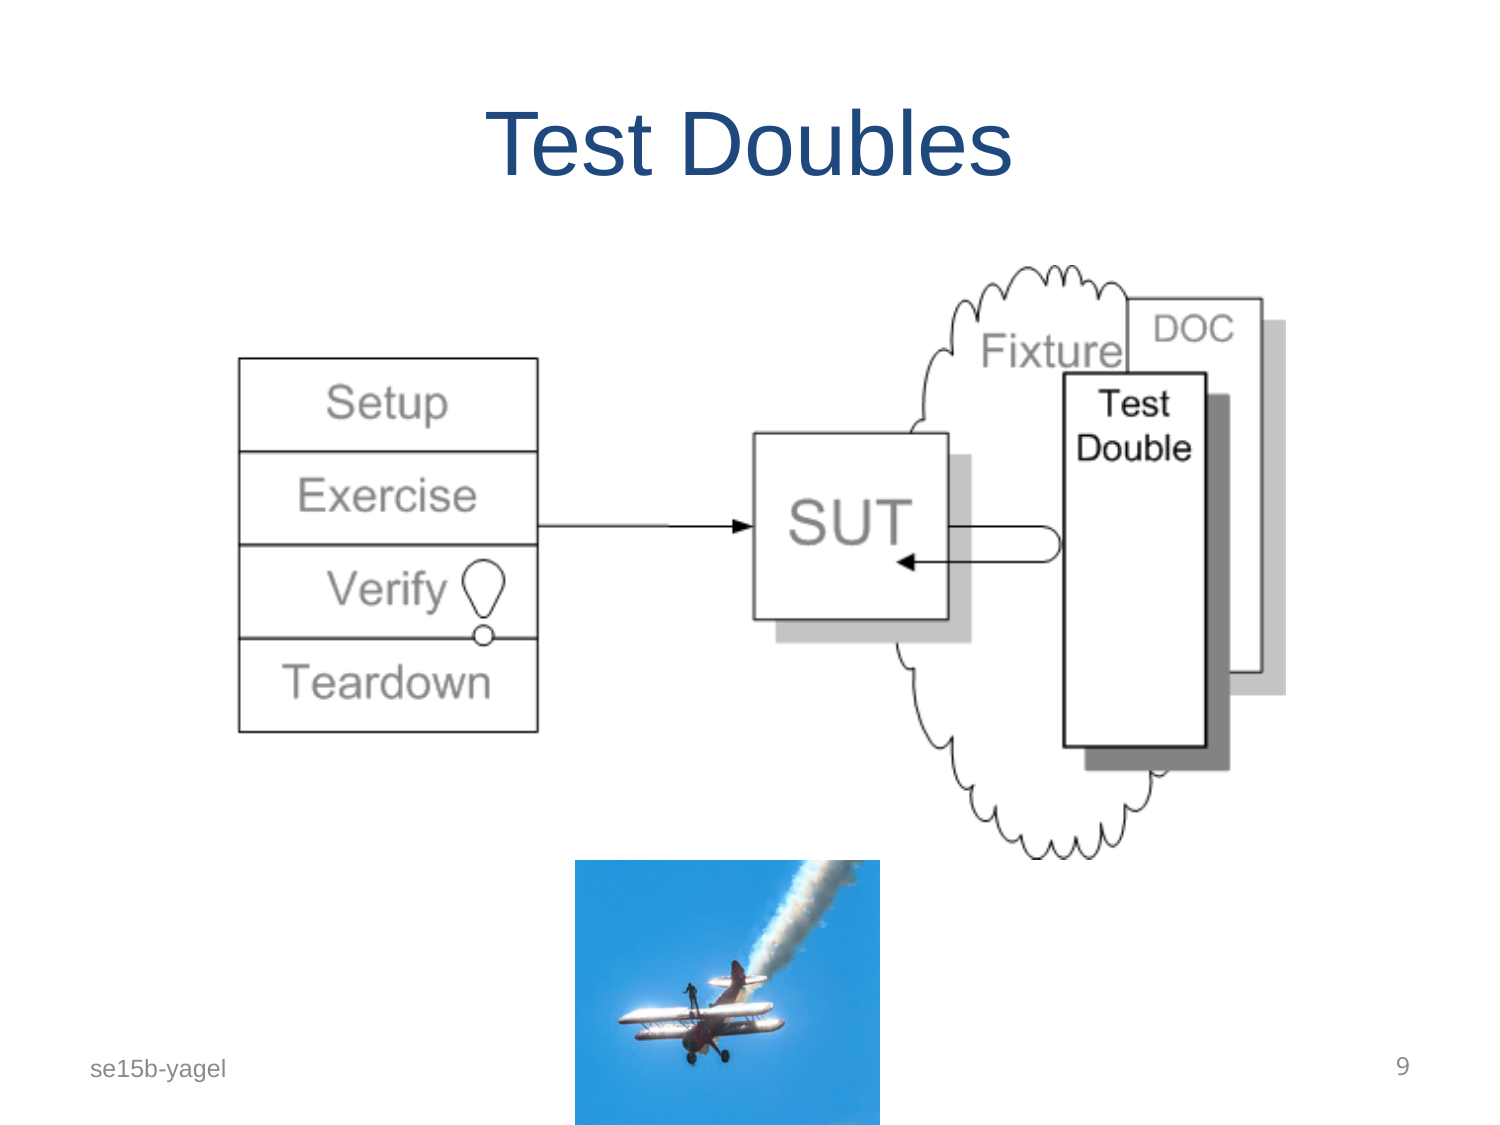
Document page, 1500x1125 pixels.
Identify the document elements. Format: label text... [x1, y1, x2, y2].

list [237, 265, 1286, 860]
picture [574, 860, 880, 1125]
slide_number 9 [1074, 1037, 1425, 1098]
footer se15b-yagel [75, 1037, 550, 1098]
title Test Doubles [75, 45, 1425, 233]
